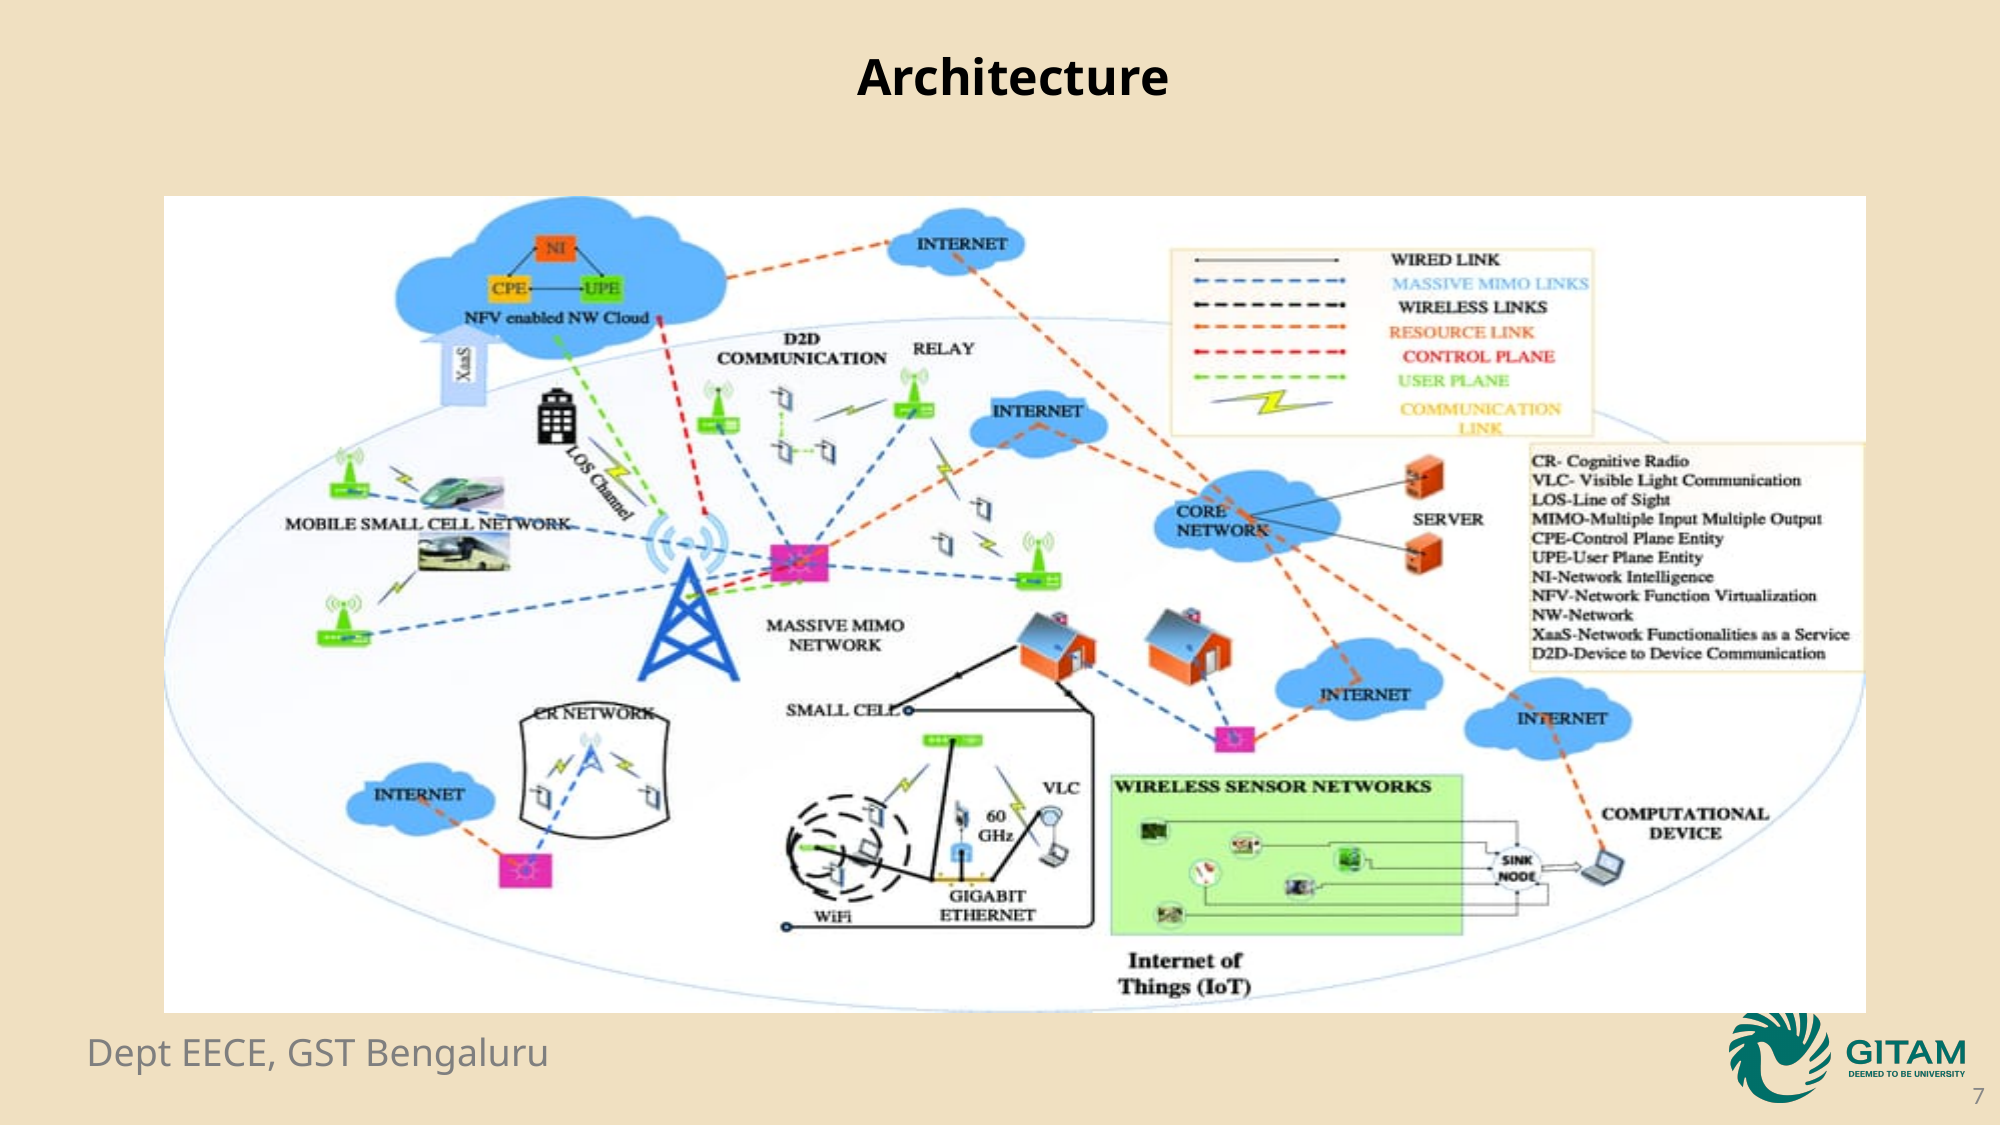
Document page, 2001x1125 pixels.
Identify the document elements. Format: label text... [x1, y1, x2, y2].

slide_number 7 [1550, 1065, 2000, 1125]
picture [163, 196, 1965, 1065]
text_box Architecture [163, 38, 1889, 119]
